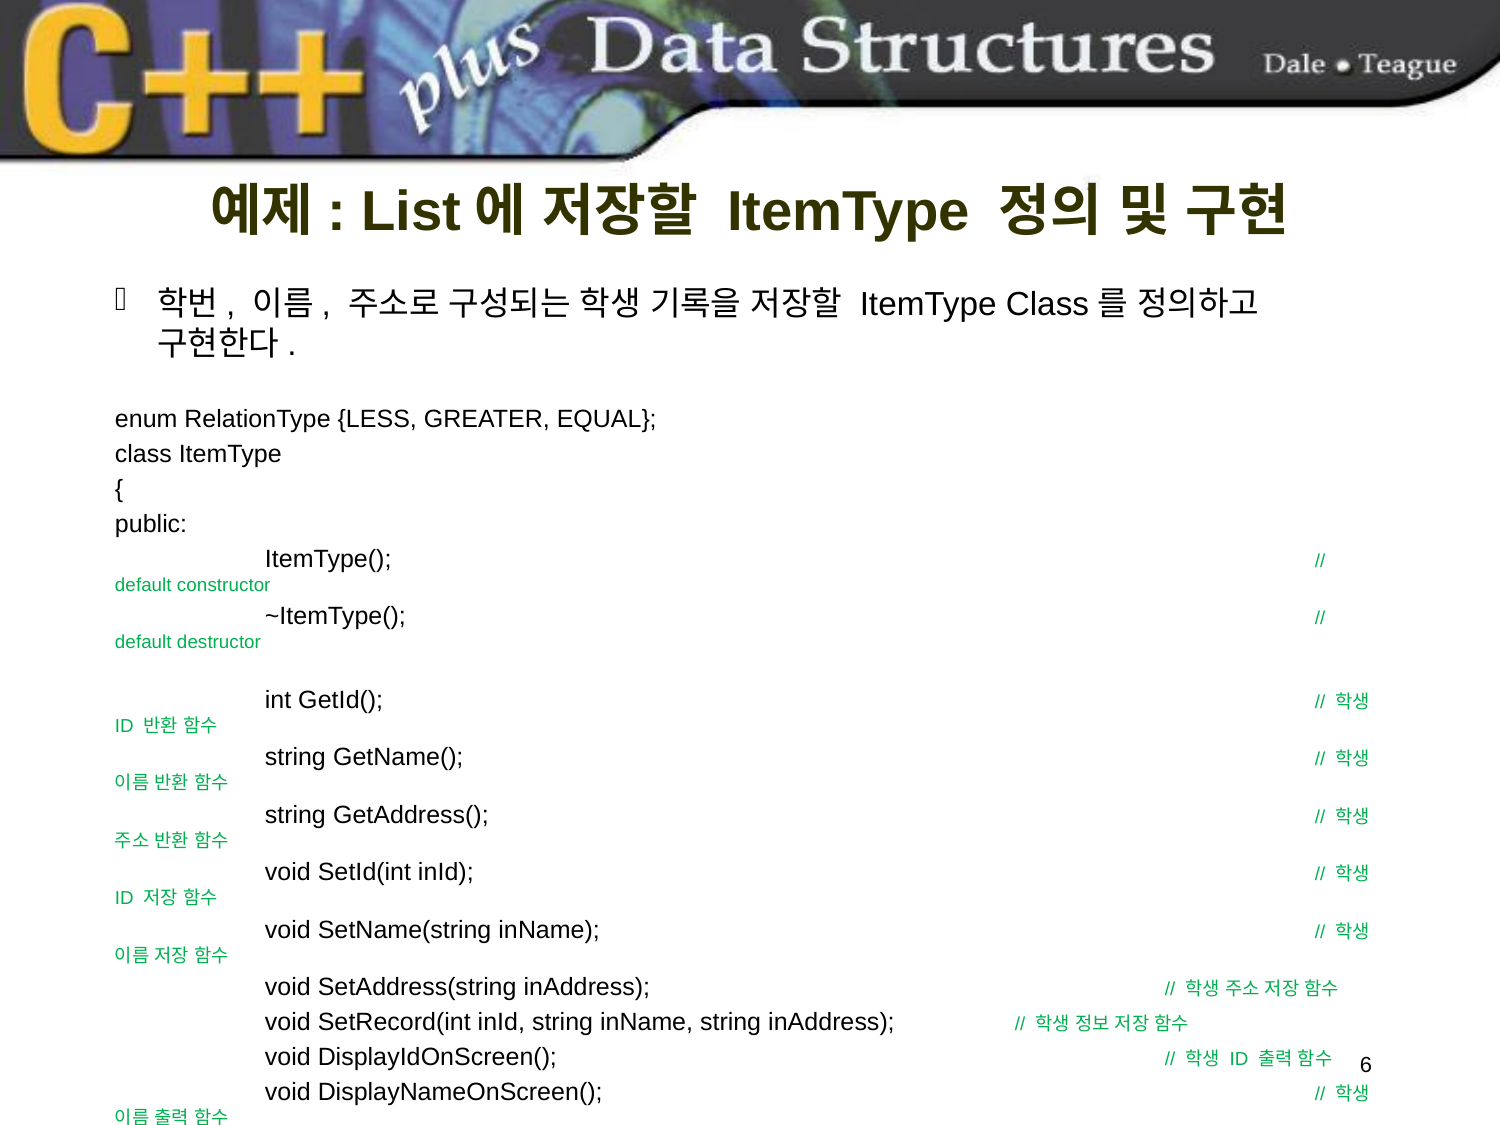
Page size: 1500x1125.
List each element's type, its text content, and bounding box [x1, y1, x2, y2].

picture [0, 0, 1500, 1125]
title 예제: List에 저장할 ItemType 정의 및 구현 [112, 137, 1387, 250]
list 학번, 이름, 주소로 구성되는 학생 기록을 저장할 ItemType Class를 정의하고 구현한다. enum RelationType {LESS, GREATER, EQUAL}; class ItemType { public: ItemType(); // default constructor ~ItemType(); // default destructor int GetId(); // 학생 ID 반환 함수 string GetName(); // 학생 이름 반환 함수 string GetAddress(); // 학생 주소 반환 함수 void SetId(int inId); // 학생 ID 저장 함수 void SetName(string inName); // 학생 이름 저장 함수 void SetAddress(string inAddress); // 학생 주소 저장 함수 void SetRecord(int inId, string inName, string inAddress); // 학생 정보 저장 함수 void DisplayIdOnScreen(); // 학생 ID 출력 함수 void DisplayNameOnScreen(); // 학생 이름 출력 함수 void DisplayAddressOnScreen(); // 학생 주소 출력 함수 void DisplayRecordOnScreen(); // 학생 정보 출력 함수 [99, 275, 1388, 1038]
